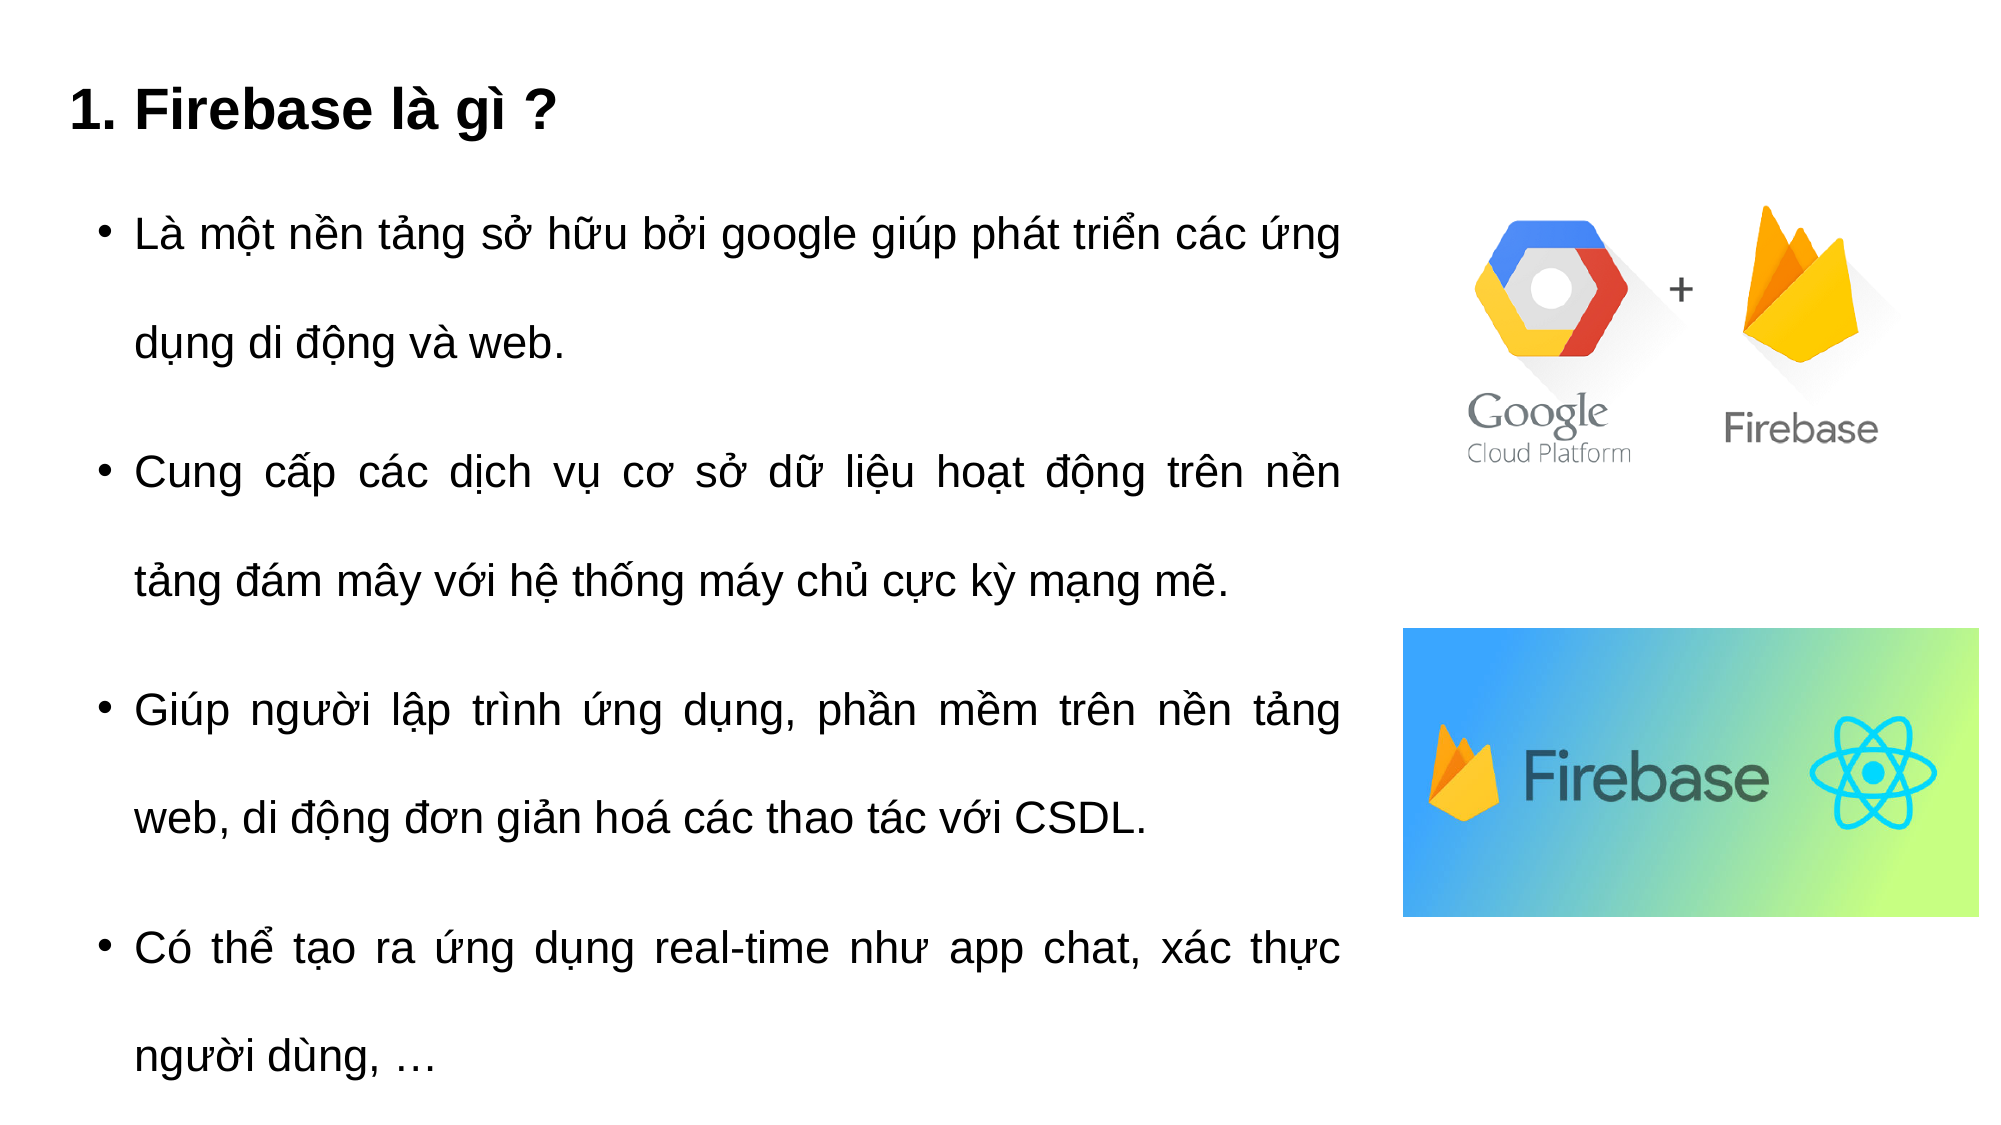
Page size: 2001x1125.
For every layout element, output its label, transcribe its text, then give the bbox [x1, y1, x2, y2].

title 1. Firebase là gì ? [54, 59, 1979, 162]
picture [1357, 178, 1979, 496]
list Là một nền tảng sở hữu bởi google giúp phát triển các ứng dụng di động và web. Cung cấp các dịch vụ cơ sở dữ liệu hoạt động trên nền tảng đám mây với hệ thống máy chủ cực kỳ mạng mẽ. Giúp người lập trình ứng dụng, phần mềm trên nền tảng web, di động đơn giản hoá các thao tác với CSDL. Có thể tạo ra ứng dụng real-time như app chat, xác thực người dùng, … [82, 142, 1358, 1094]
picture [1403, 628, 1979, 917]
